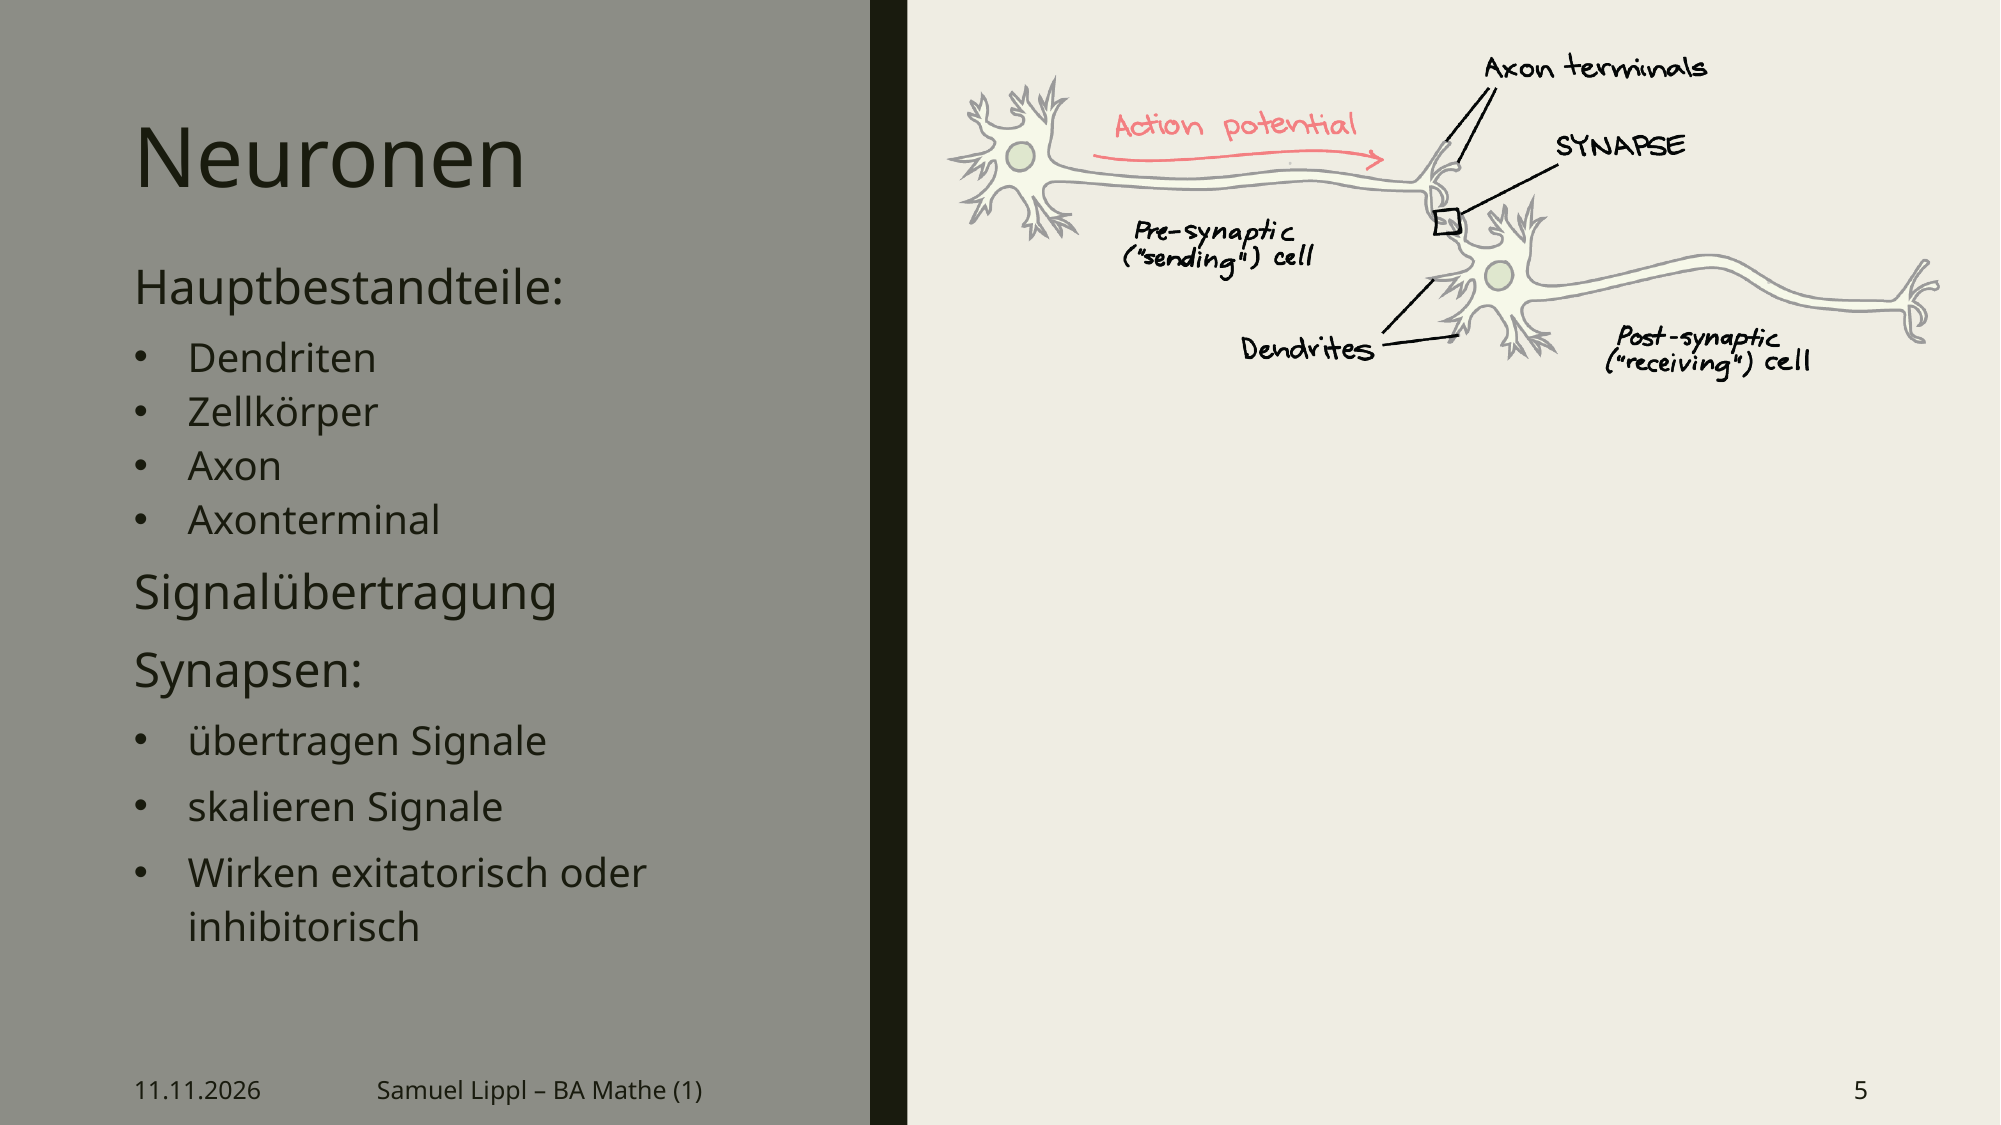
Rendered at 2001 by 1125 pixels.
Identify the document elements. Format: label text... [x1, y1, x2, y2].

title Neuronen [118, 112, 752, 241]
list Hauptbestandteile: Dendriten Zellkörper Axon Axonterminal Signalübertragung Synapsen: übertragen Signale skalieren Signale Wirken exitatorisch oder inhibitorisch [118, 241, 815, 963]
slide_number 5 [1621, 1058, 1884, 1125]
picture [937, 45, 1949, 389]
footer Samuel Lippl – BA Mathe (1) [361, 1058, 752, 1125]
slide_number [118, 1058, 317, 1125]
